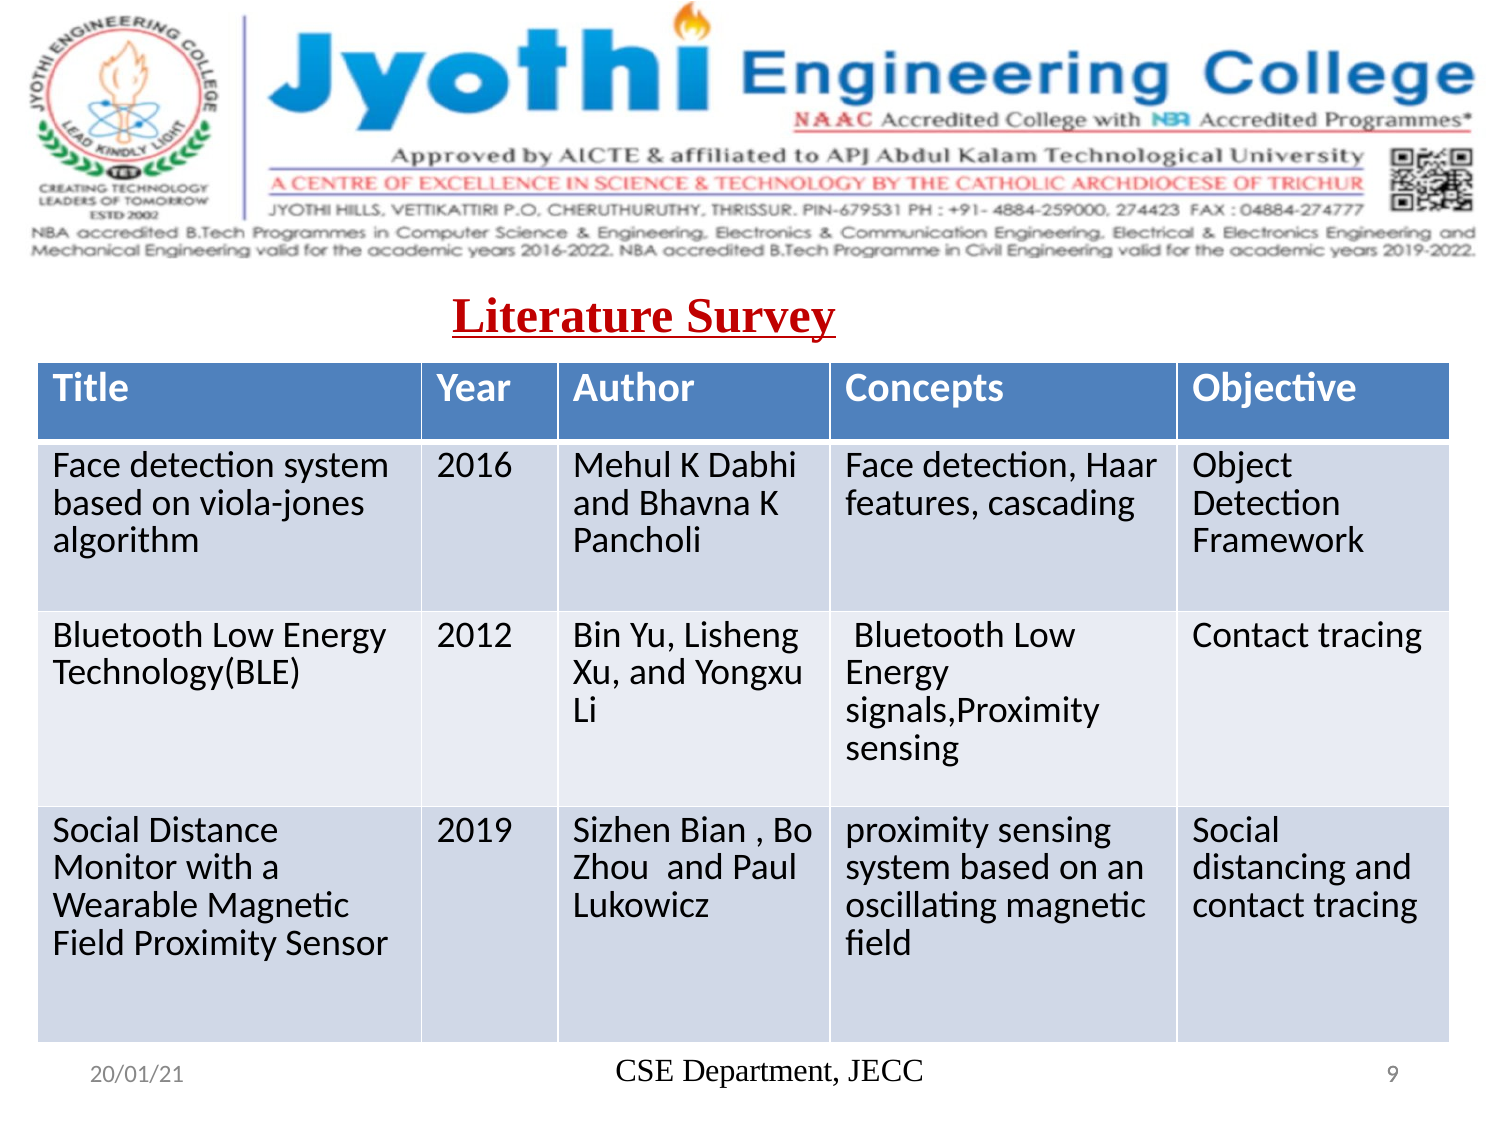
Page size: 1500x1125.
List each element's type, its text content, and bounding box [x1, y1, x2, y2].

table_header Concepts [831, 363, 1176, 439]
table_header Objective [1178, 363, 1449, 439]
table_cell Social distancing and contact tracing [1178, 807, 1449, 1042]
table_cell proximity sensing system based on an oscillating magnetic field [831, 807, 1176, 1042]
table_cell Bluetooth Low Energy Technology(BLE) [38, 612, 421, 806]
table_cell 2016 [422, 445, 557, 611]
title Literature Survey [450, 280, 1105, 362]
slide_number 9 [1380, 1061, 1418, 1091]
table_cell 2019 [422, 807, 557, 1042]
table_cell Social Distance Monitor with a Wearable Magnetic Field Proximity Sensor [38, 807, 421, 1042]
table_header Title [38, 363, 421, 439]
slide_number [87, 1061, 187, 1125]
footer CSE Department, JECC [613, 1049, 938, 1125]
table_cell 2012 [422, 612, 557, 806]
table_cell Bin Yu, Lisheng Xu, and Yongxu Li [559, 612, 829, 806]
table_cell Contact tracing [1178, 612, 1449, 806]
table_cell Bluetooth Low Energy signals,Proximity sensing [831, 612, 1176, 806]
table_cell Face detection system based on viola-jones algorithm [38, 445, 421, 611]
table_cell Face detection, Haar features, cascading [831, 445, 1176, 611]
table_cell Object Detection Framework [1178, 445, 1449, 611]
table_header Author [559, 363, 829, 439]
table_cell Sizhen Bian , Bo Zhou and Paul Lukowicz [559, 807, 829, 1042]
table_header Year [422, 363, 557, 439]
text_box [25, 1, 1486, 259]
table_cell Mehul K Dabhi and Bhavna K Pancholi [559, 445, 829, 611]
